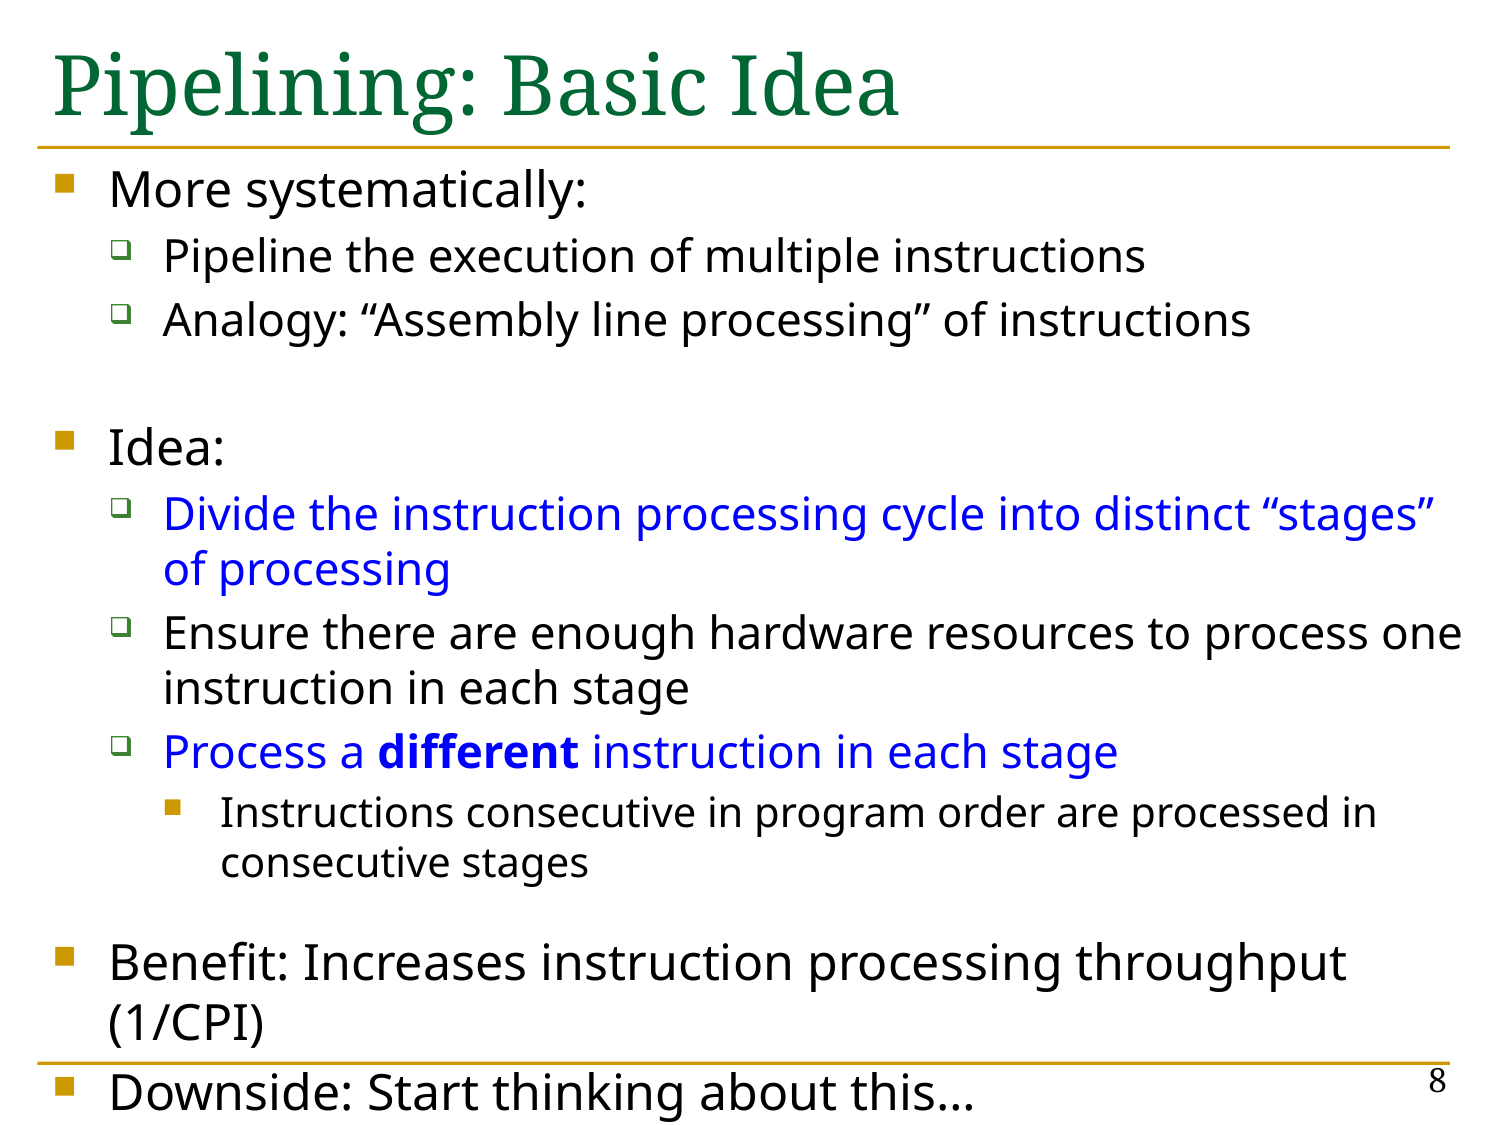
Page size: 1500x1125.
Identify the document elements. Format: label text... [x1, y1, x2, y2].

slide_number 8 [1111, 1036, 1462, 1112]
title Pipelining: Basic Idea [37, 24, 1450, 149]
list More systematically: Pipeline the execution of multiple instructions Analogy: “Assembly line processing” of instructions Idea: Divide the instruction processing cycle into distinct “stages” of processing Ensure there are enough hardware resources to process one instruction in each stage Process a different instruction in each stage Instructions consecutive in program order are processed in consecutive stages Benefit: Increases instruction processing throughput (1/CPI) Downside: Start thinking about this… [37, 149, 1500, 1003]
